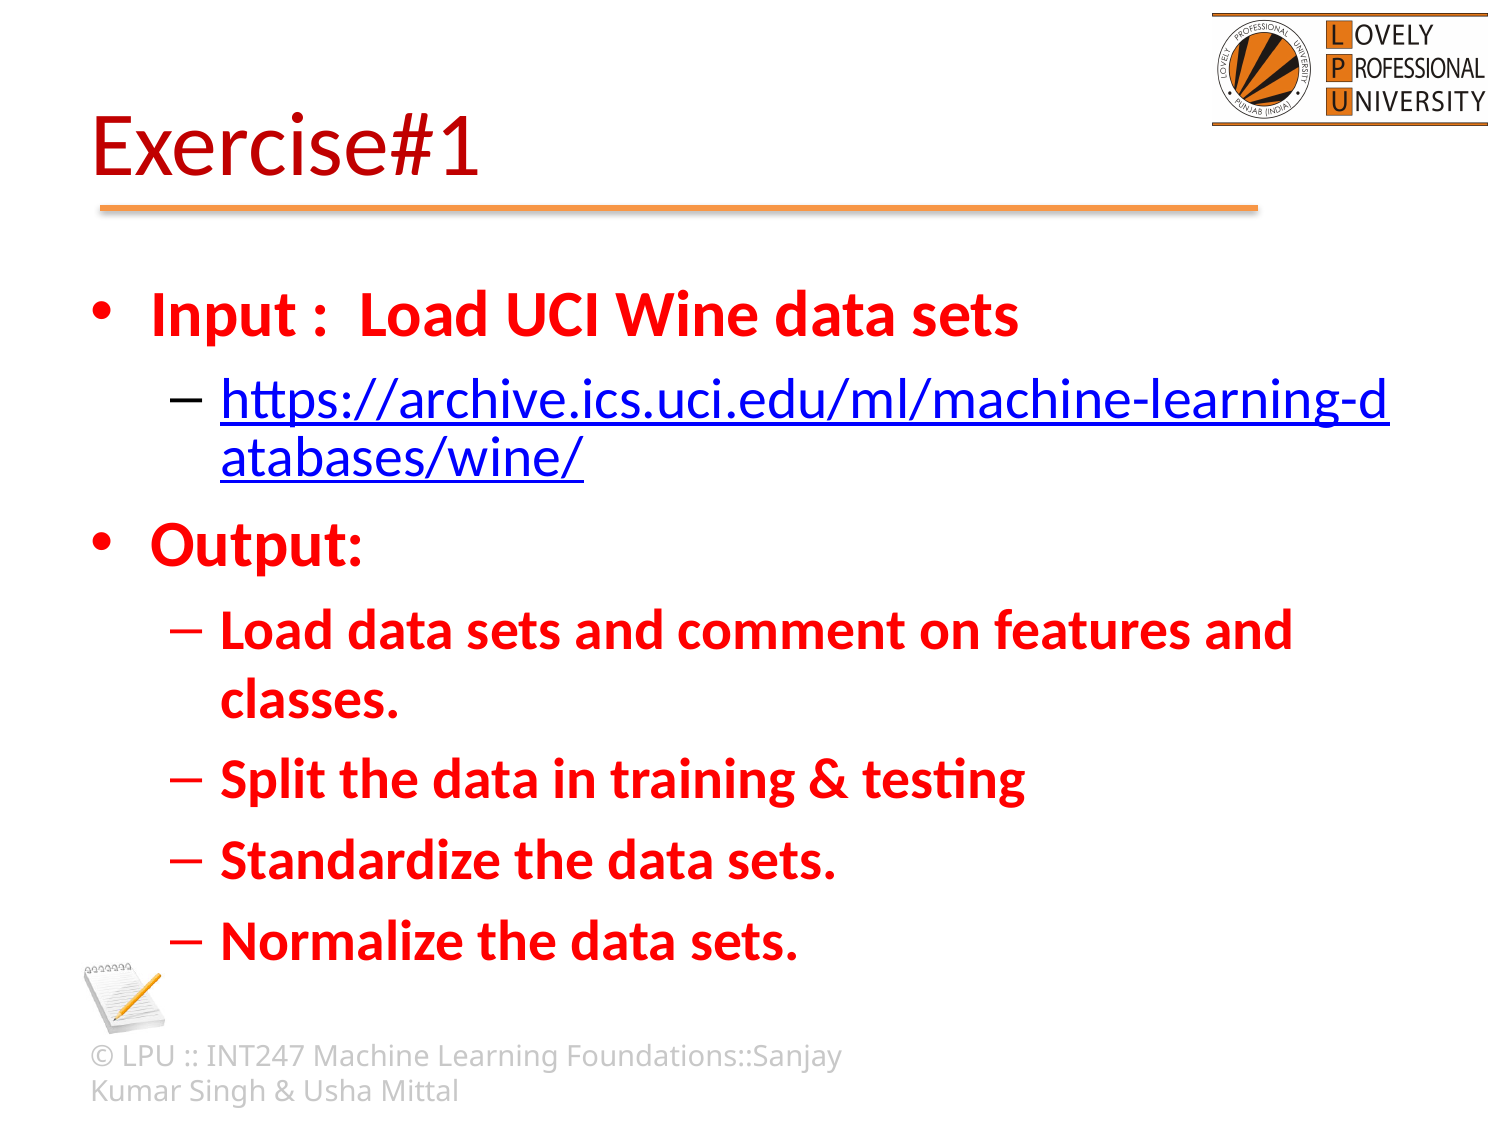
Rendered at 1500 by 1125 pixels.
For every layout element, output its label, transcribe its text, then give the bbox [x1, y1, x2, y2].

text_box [1212, 13, 1488, 126]
picture [74, 958, 169, 1047]
text_box [75, 262, 788, 1005]
list Input : Load UCI Wine data sets https://archive.ics.uci.edu/ml/machine-learning-databases/wine/ Output: Load data sets and comment on features and classes. Split the data in training & testing Standardize the data sets. Normalize the data sets. [788, 262, 1425, 926]
title Exercise#1 [75, 45, 1425, 233]
slide_number © LPU :: INT247 Machine Learning Foundations::Sanjay Kumar Singh & Usha Mittal [75, 1042, 916, 1103]
